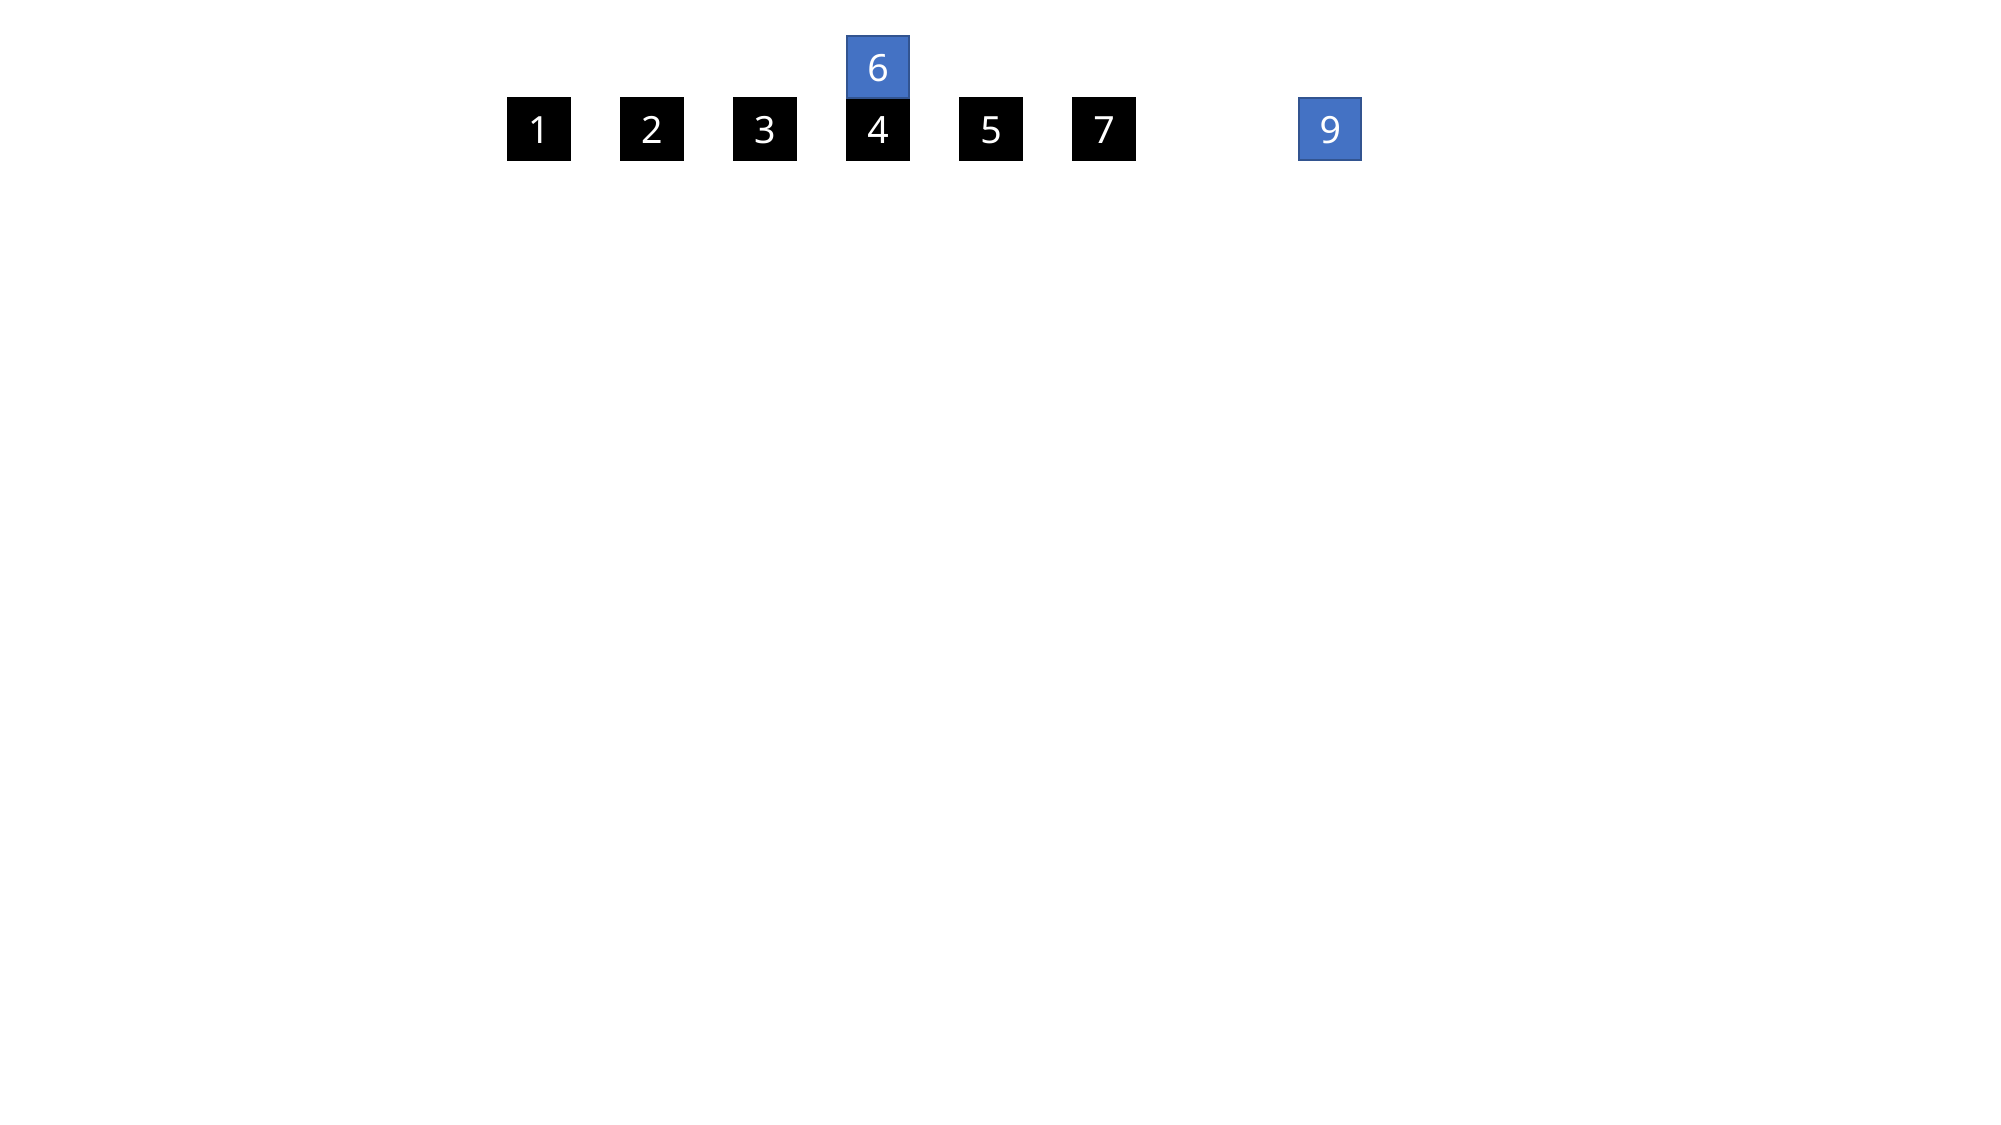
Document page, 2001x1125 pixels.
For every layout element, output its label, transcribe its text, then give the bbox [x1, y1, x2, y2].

text_box 7 [1072, 97, 1136, 161]
text_box 5 [959, 97, 1023, 161]
text_box 9 [1298, 97, 1362, 161]
text_box 6 [846, 35, 910, 99]
text_box 3 [733, 97, 797, 161]
text_box 2 [620, 97, 684, 161]
text_box 4 [846, 99, 910, 161]
text_box 1 [507, 97, 571, 161]
